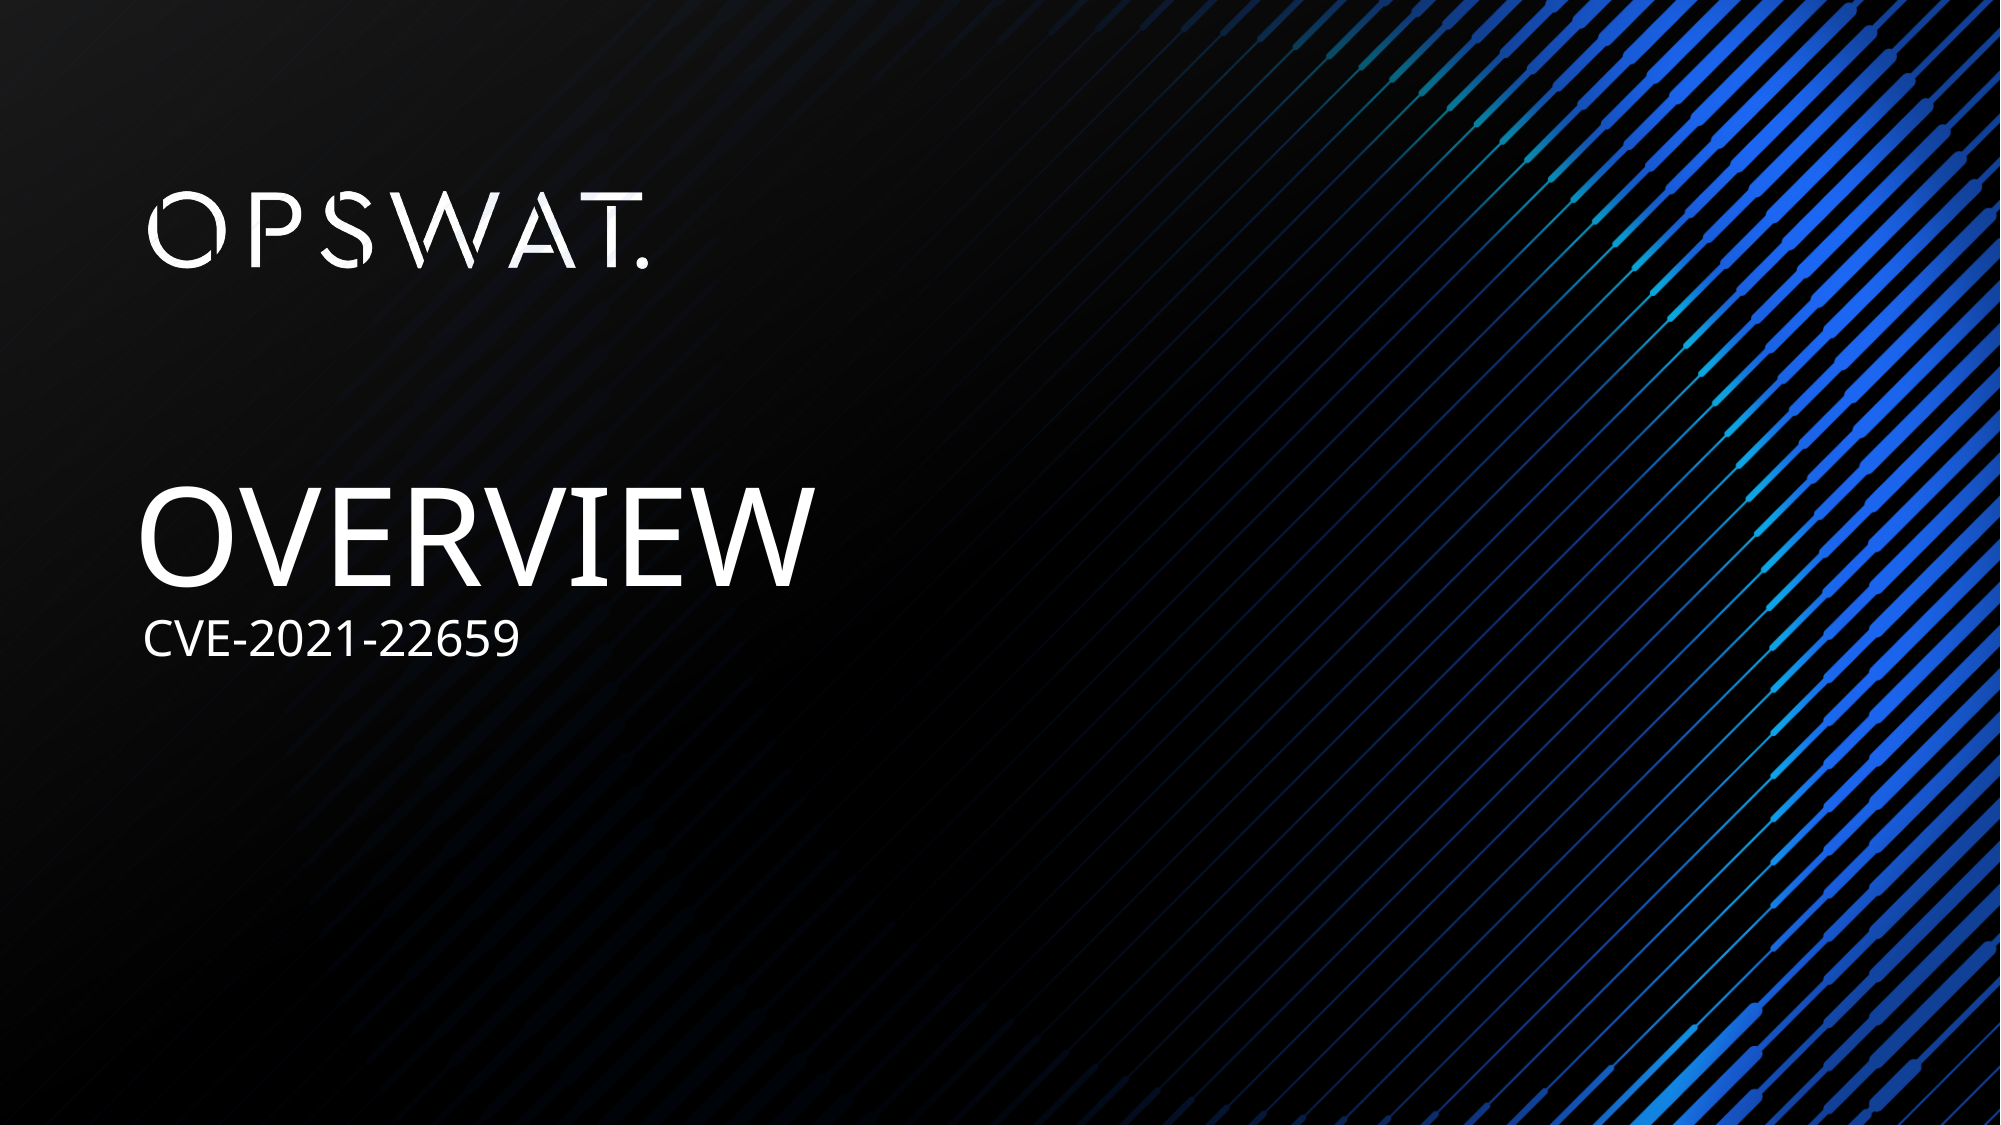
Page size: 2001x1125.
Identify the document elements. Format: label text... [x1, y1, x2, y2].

picture [0, 0, 2000, 1125]
text_box CVE-2021-22659 [127, 598, 1136, 674]
title OVERVIEW [0, 476, 1280, 613]
